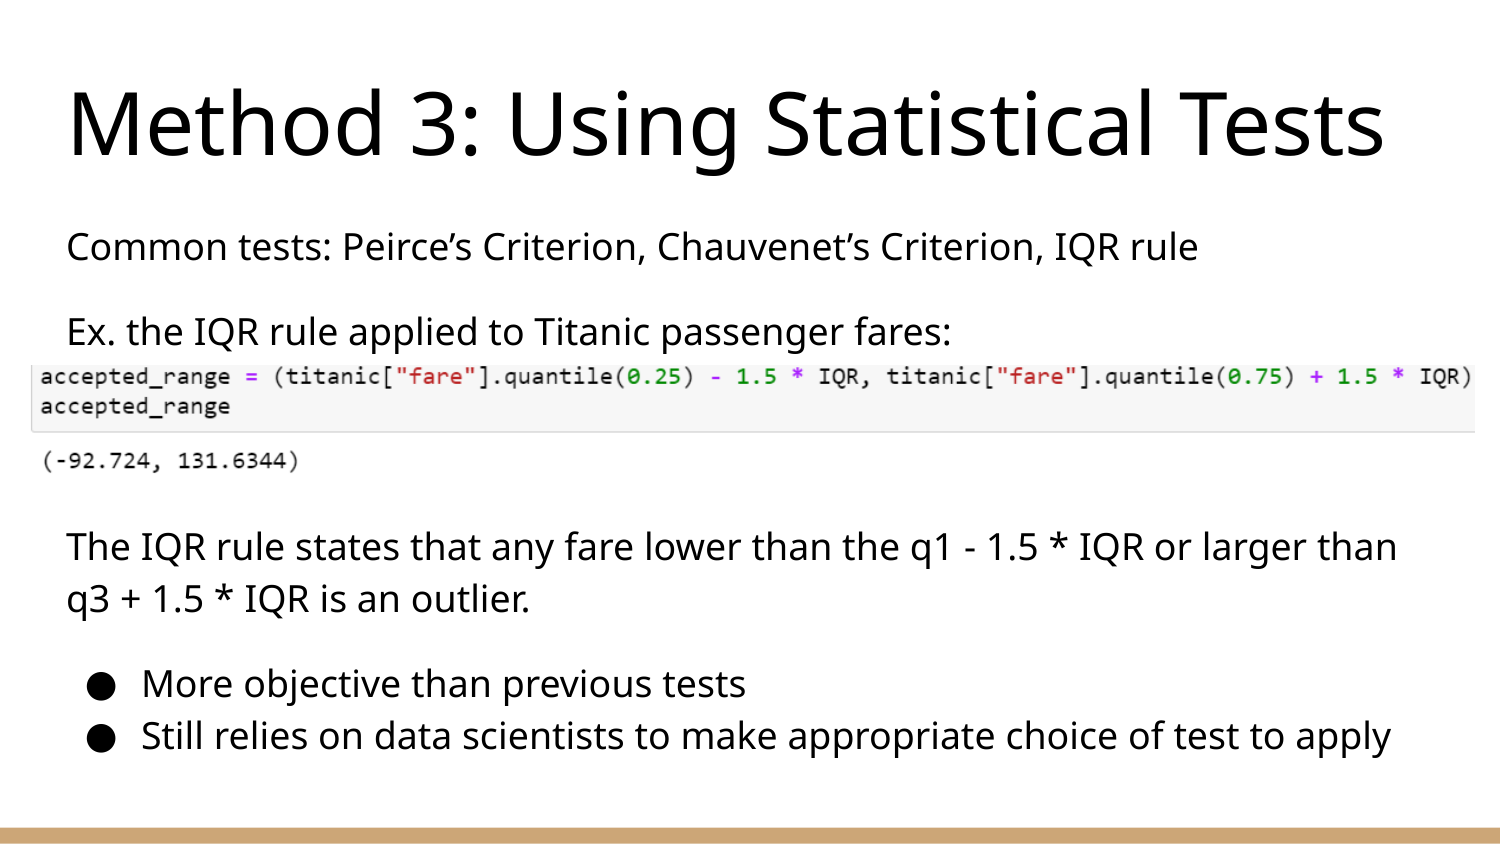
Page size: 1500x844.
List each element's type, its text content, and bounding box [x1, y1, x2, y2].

title Method 3: Using Statistical Tests [51, 51, 1449, 189]
picture [24, 364, 1476, 479]
list Common tests: Peirce’s Criterion, Chauvenet’s Criterion, IQR rule Ex. the IQR rule applied to Titanic passenger fares: [51, 200, 1449, 363]
list The IQR rule states that any fare lower than the q1 - 1.5 * IQR or larger than q3 + 1.5 * IQR is an outlier. More objective than previous tests Still relies on data scientists to make appropriate choice of test to apply [51, 501, 1449, 780]
